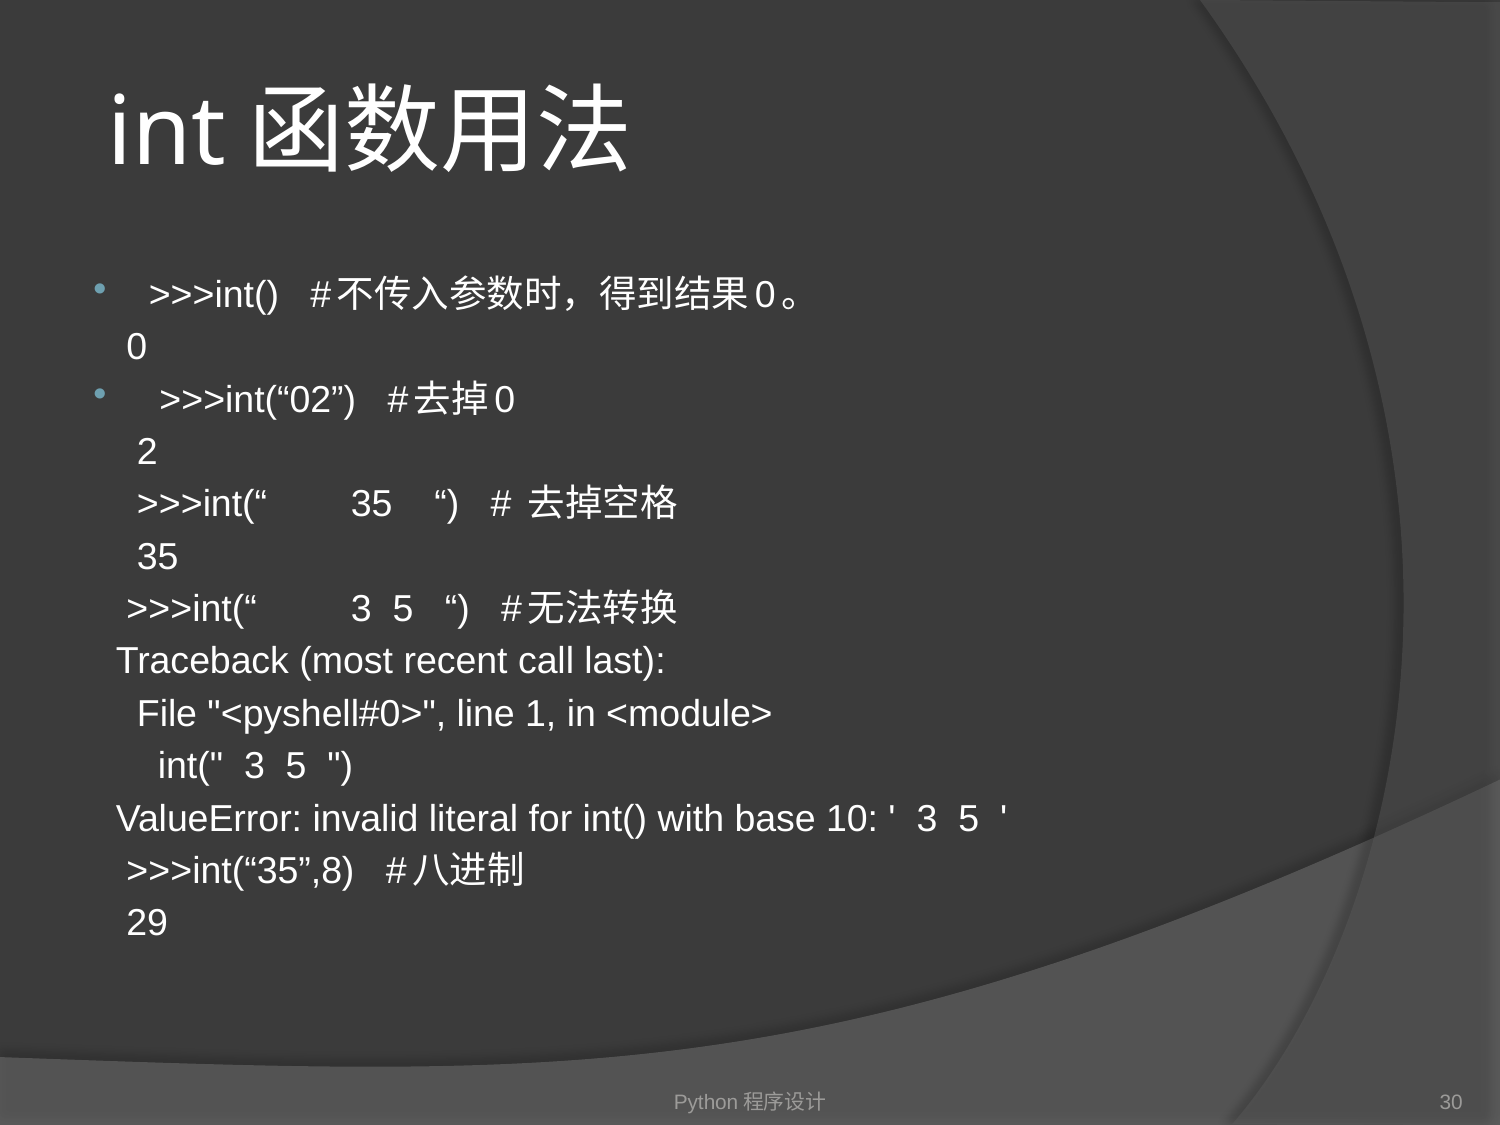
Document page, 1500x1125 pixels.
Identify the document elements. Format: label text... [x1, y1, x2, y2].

slide_number 30 [1337, 1053, 1463, 1114]
title int函数用法 [75, 45, 1300, 209]
footer Python程序设计 [512, 1053, 988, 1114]
list >>>int() #不传入参数时，得到结果0。 0 >>>int(“02”) #去掉0 2 >>>int(“ 35 “) # 去掉空格 35 >>>int(“ 3 5 “) #无法转换 Traceback (most recent call last): File "<pyshell#0>", line 1, in <module> int(" 3 5 ") ValueError: invalid literal for int() with base 10: ' 3 5 ' >>>int(“35”,8) #八进制 29 [75, 262, 1300, 1005]
